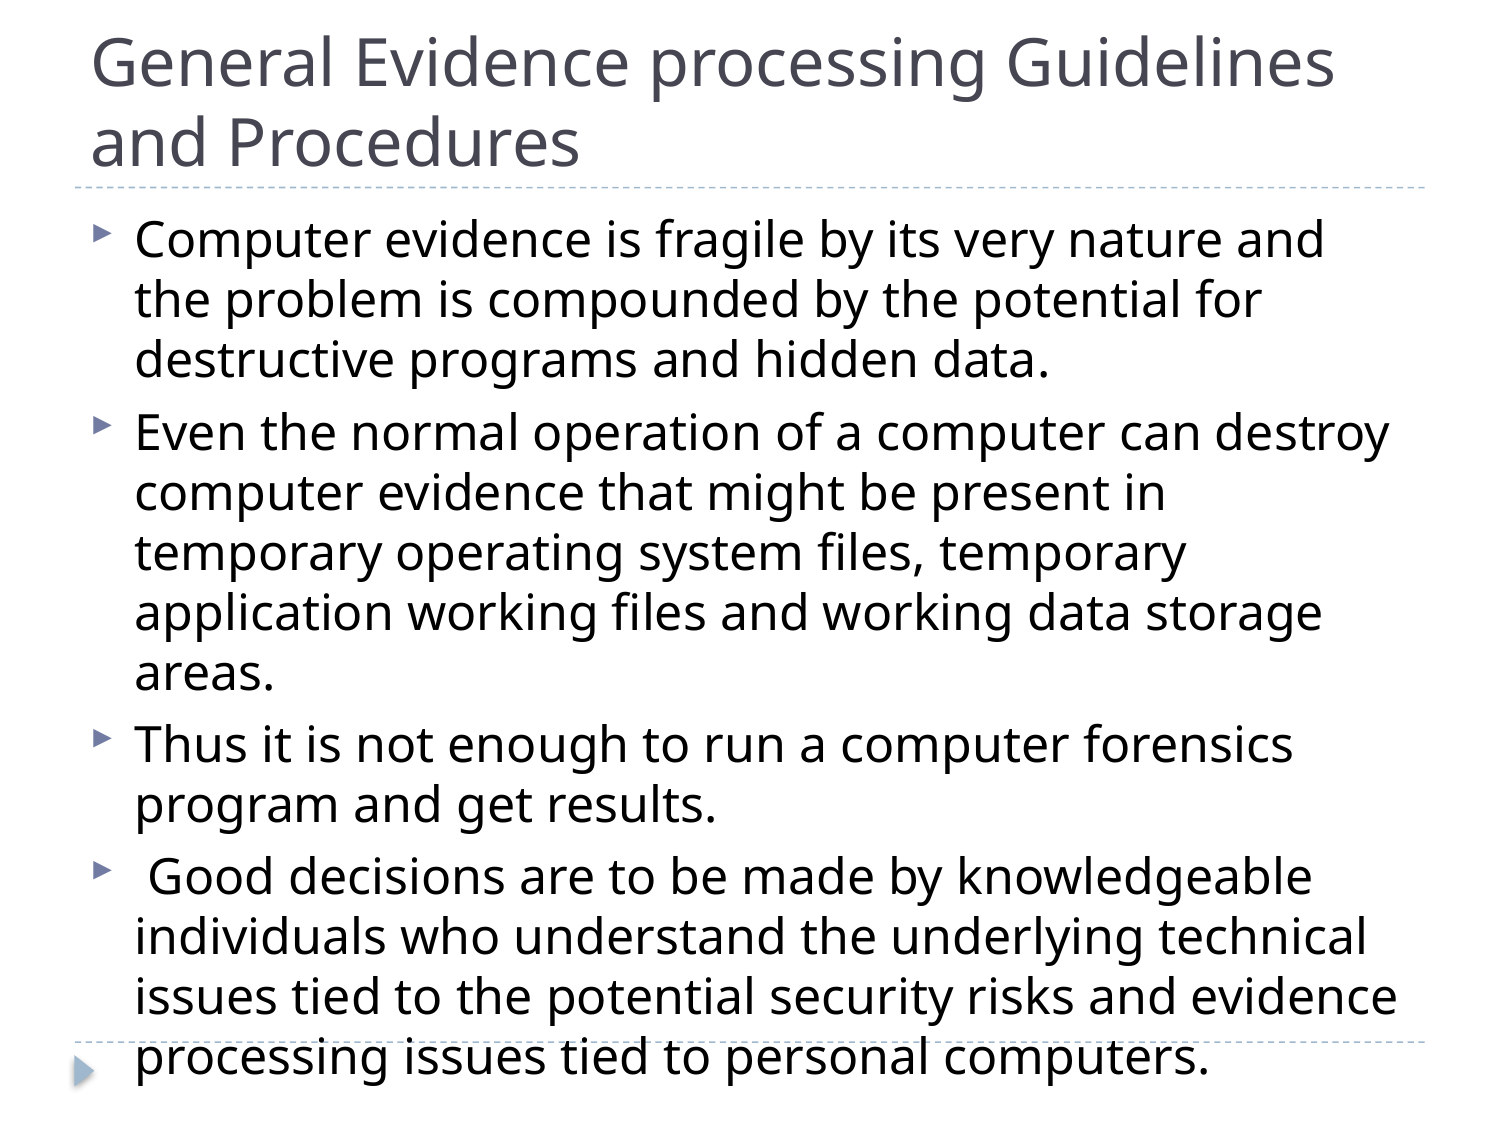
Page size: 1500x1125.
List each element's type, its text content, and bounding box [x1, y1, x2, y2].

title General Evidence processing Guidelines and Procedures [74, 24, 1426, 188]
list Computer evidence is fragile by its very nature and the problem is compounded by the potential for destructive programs and hidden data. Even the normal operation of a computer can destroy computer evidence that might be present in temporary operating system files, temporary application working files and working data storage areas. Thus it is not enough to run a computer forensics program and get results. Good decisions are to be made by knowledgeable individuals who understand the underlying technical issues tied to the potential security risks and evidence processing issues tied to personal computers. [74, 199, 1426, 1011]
